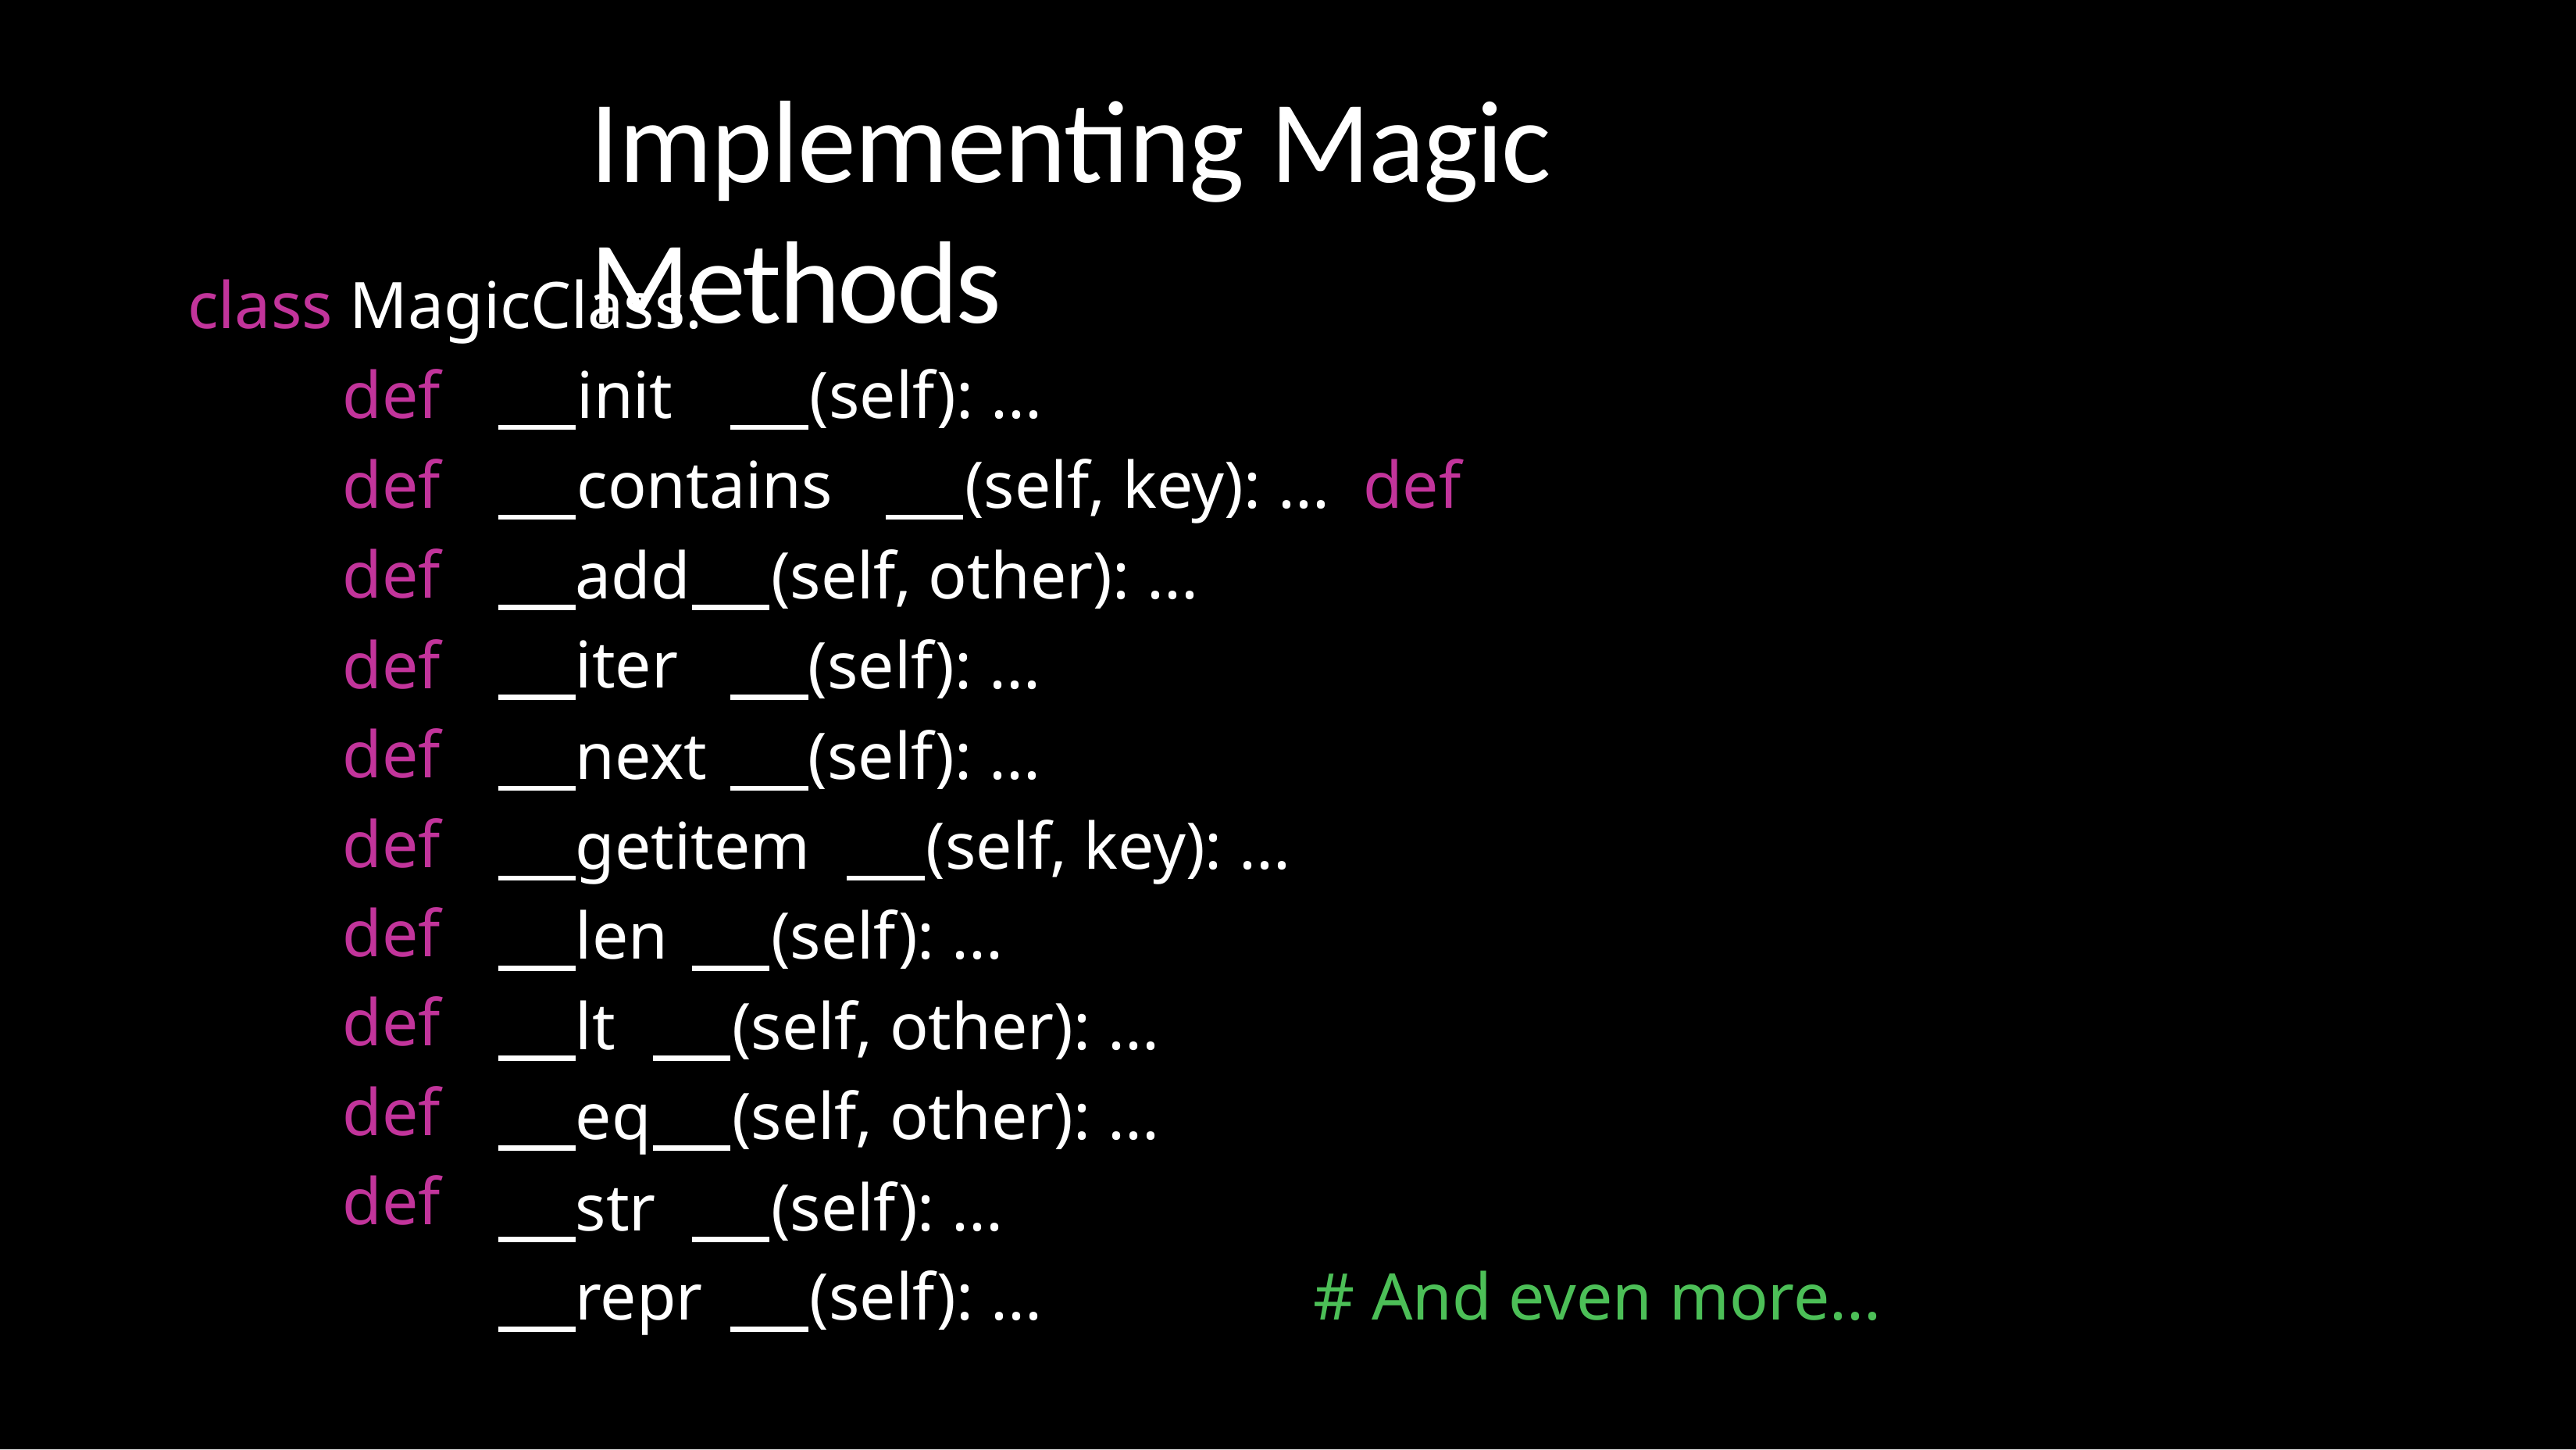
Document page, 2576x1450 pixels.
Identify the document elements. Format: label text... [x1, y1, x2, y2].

text_box str (self): ... [573, 1238, 1198, 1244]
text_box class MagicClass: [186, 262, 588, 342]
text_box def init (self): ... def contains (self, key): ... def def def def def def def def def [341, 340, 1586, 1238]
text_box repr (self): ... # And even more... [573, 1254, 2012, 1334]
title Implementing Magic Methods [588, 63, 1987, 347]
